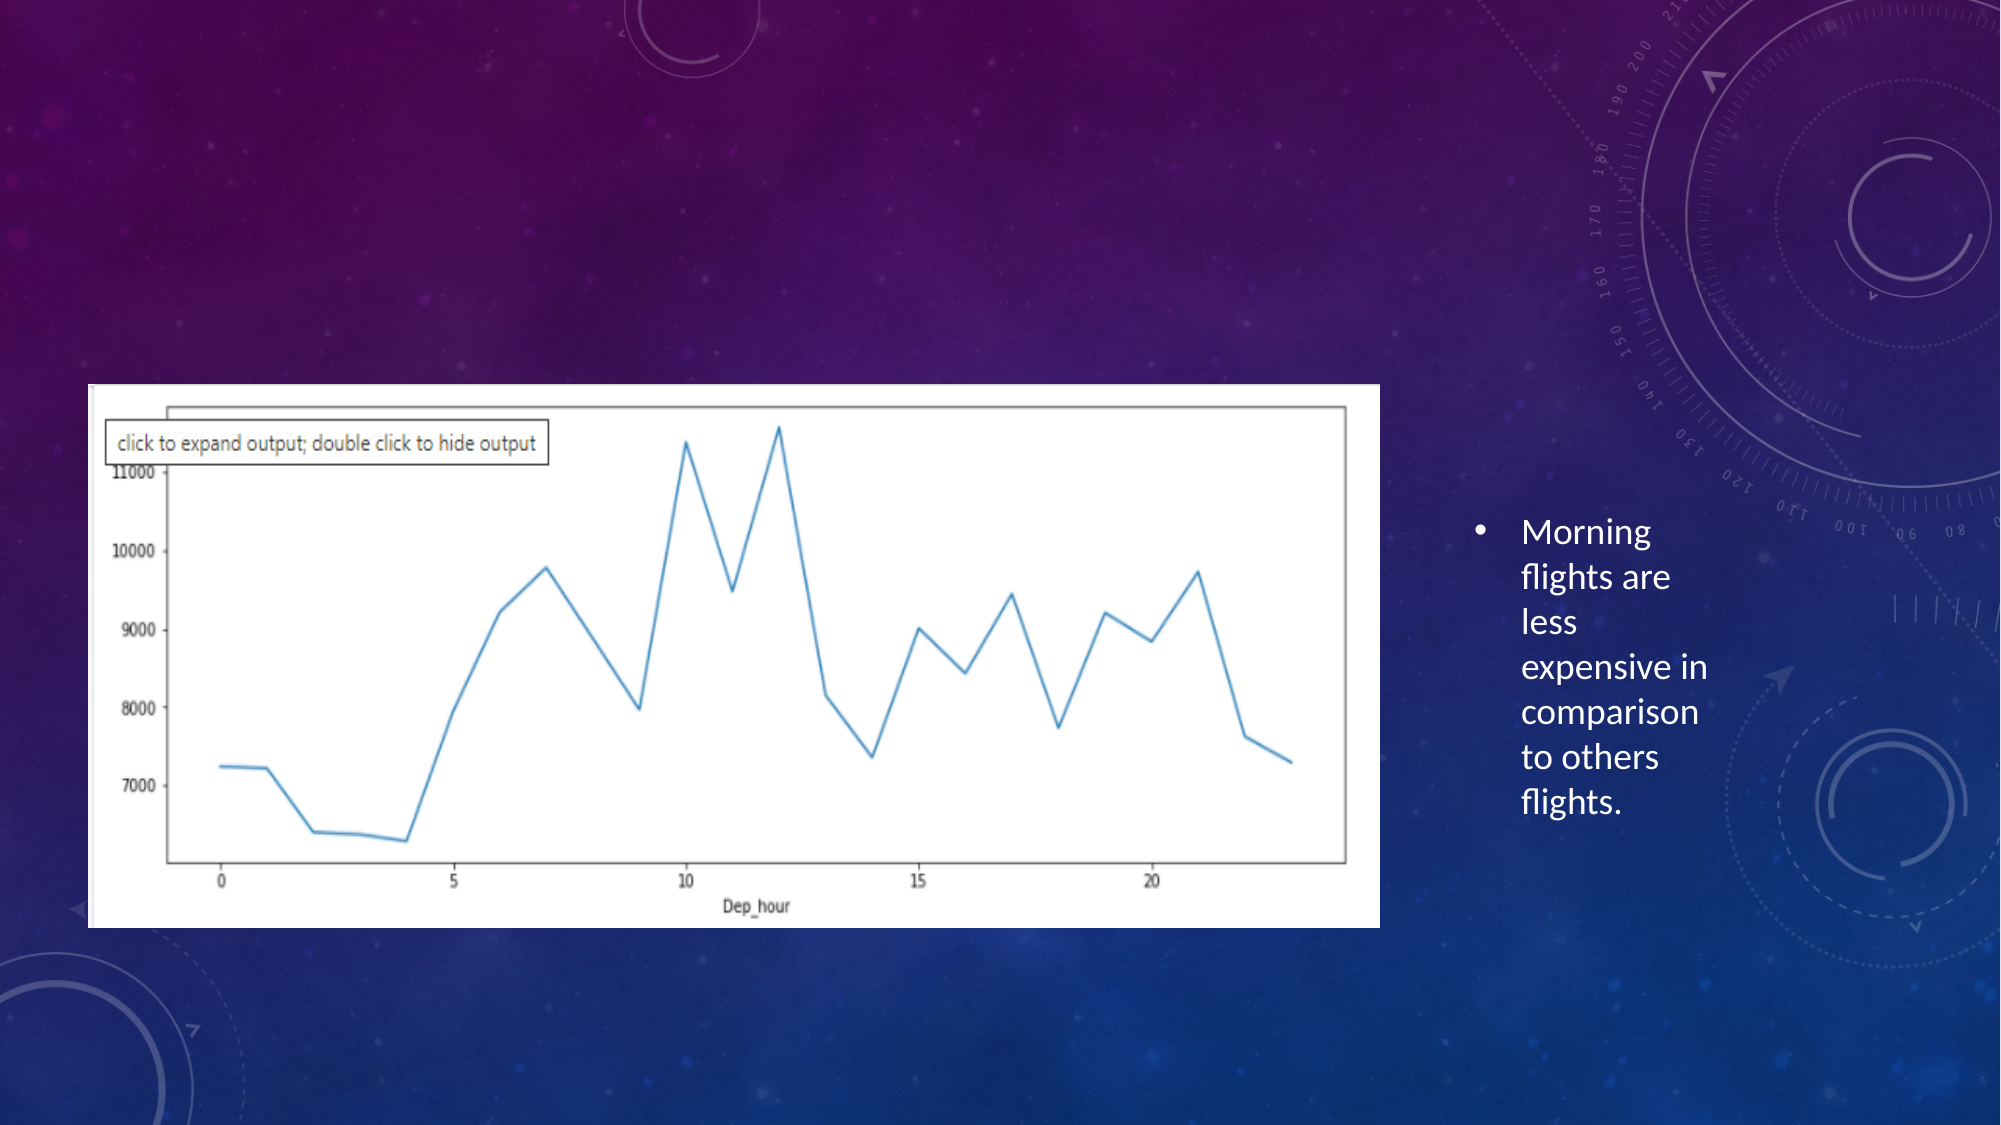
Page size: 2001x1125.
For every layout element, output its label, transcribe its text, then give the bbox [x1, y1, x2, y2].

list Morning flights are less expensive in comparison to others flights. [1459, 384, 1726, 945]
picture [0, 0, 2001, 1125]
